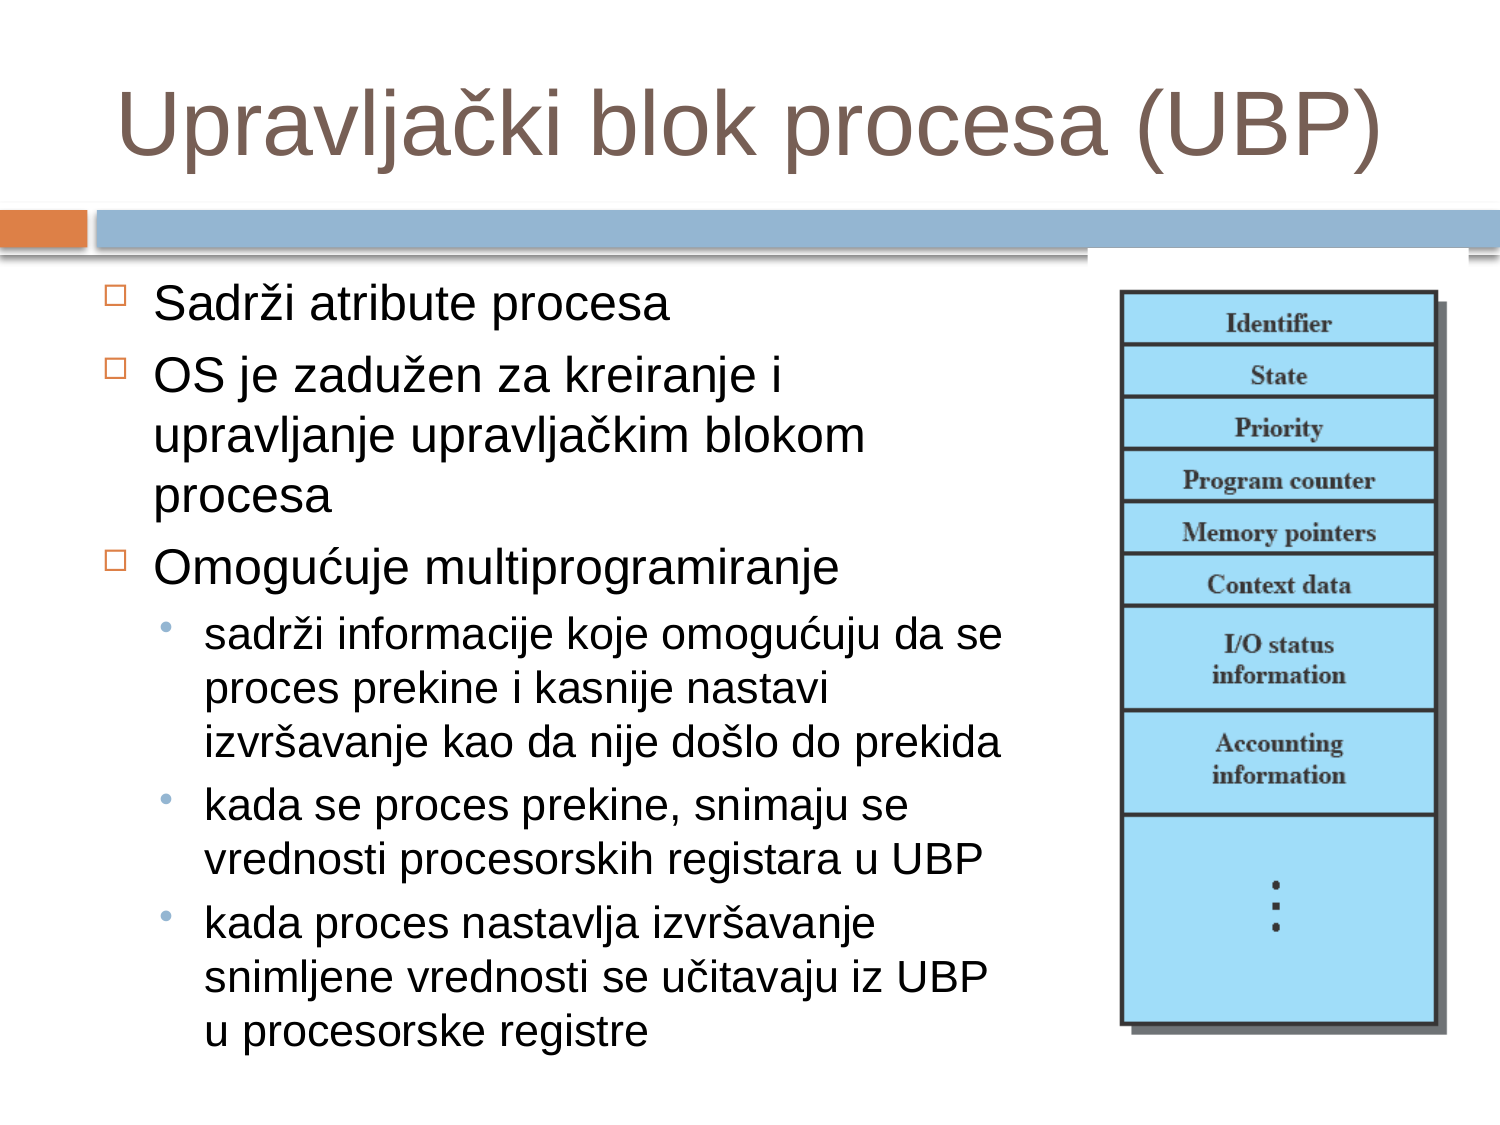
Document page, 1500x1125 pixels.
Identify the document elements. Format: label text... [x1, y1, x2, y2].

picture [1087, 248, 1469, 1066]
title Upravljački blok procesa (UBP) [100, 37, 1438, 200]
list Sadrži atribute procesa OS je zadužen za kreiranje i upravljanje upravljačkim blokom procesa Omogućuje multiprogramiranje sadrži informacije koje omogućuju da se proces prekine i kasnije nastavi izvršavanje kao da nije došlo do prekida kada se proces prekine, snimaju se vrednosti procesorskih registara u UBP kada proces nastavlja izvršavanje snimljene vrednosti se učitavaju iz UBP u procesorske registre [87, 262, 1038, 1075]
